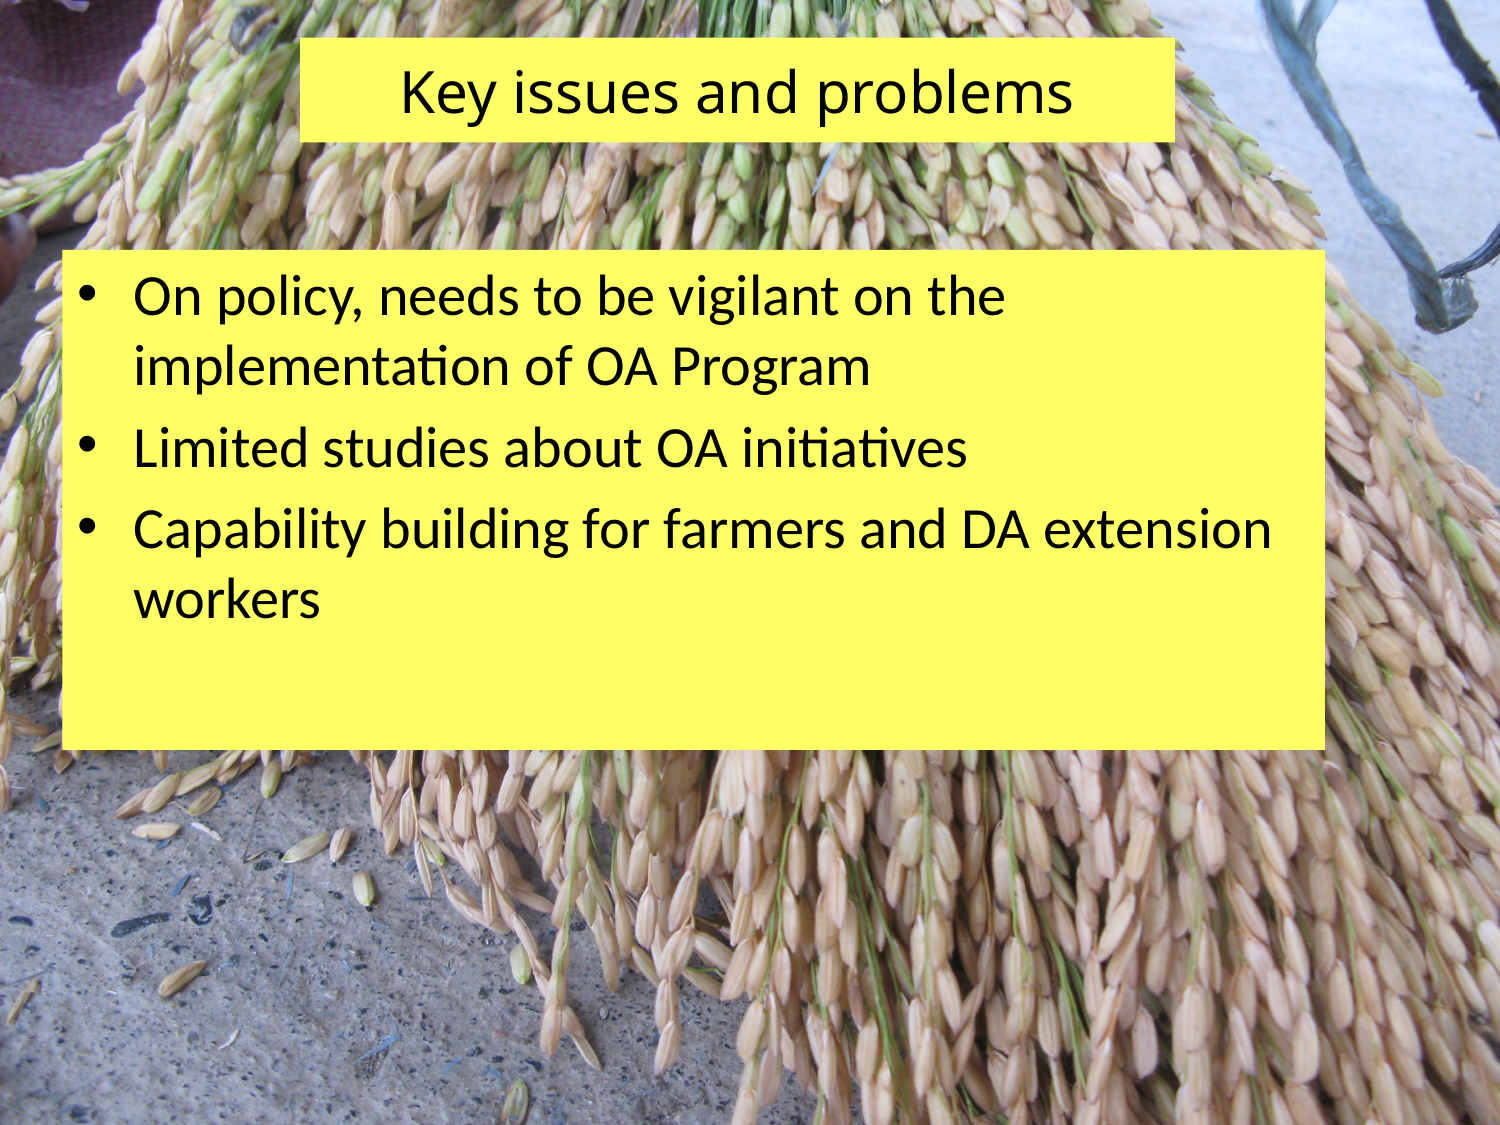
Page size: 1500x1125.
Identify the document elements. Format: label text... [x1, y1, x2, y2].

title Key issues and problems [300, 37, 1175, 143]
list On policy, needs to be vigilant on the implementation of OA Program Limited studies about OA initiatives Capability building for farmers and DA extension workers [62, 249, 1325, 750]
picture [0, 0, 1500, 1125]
